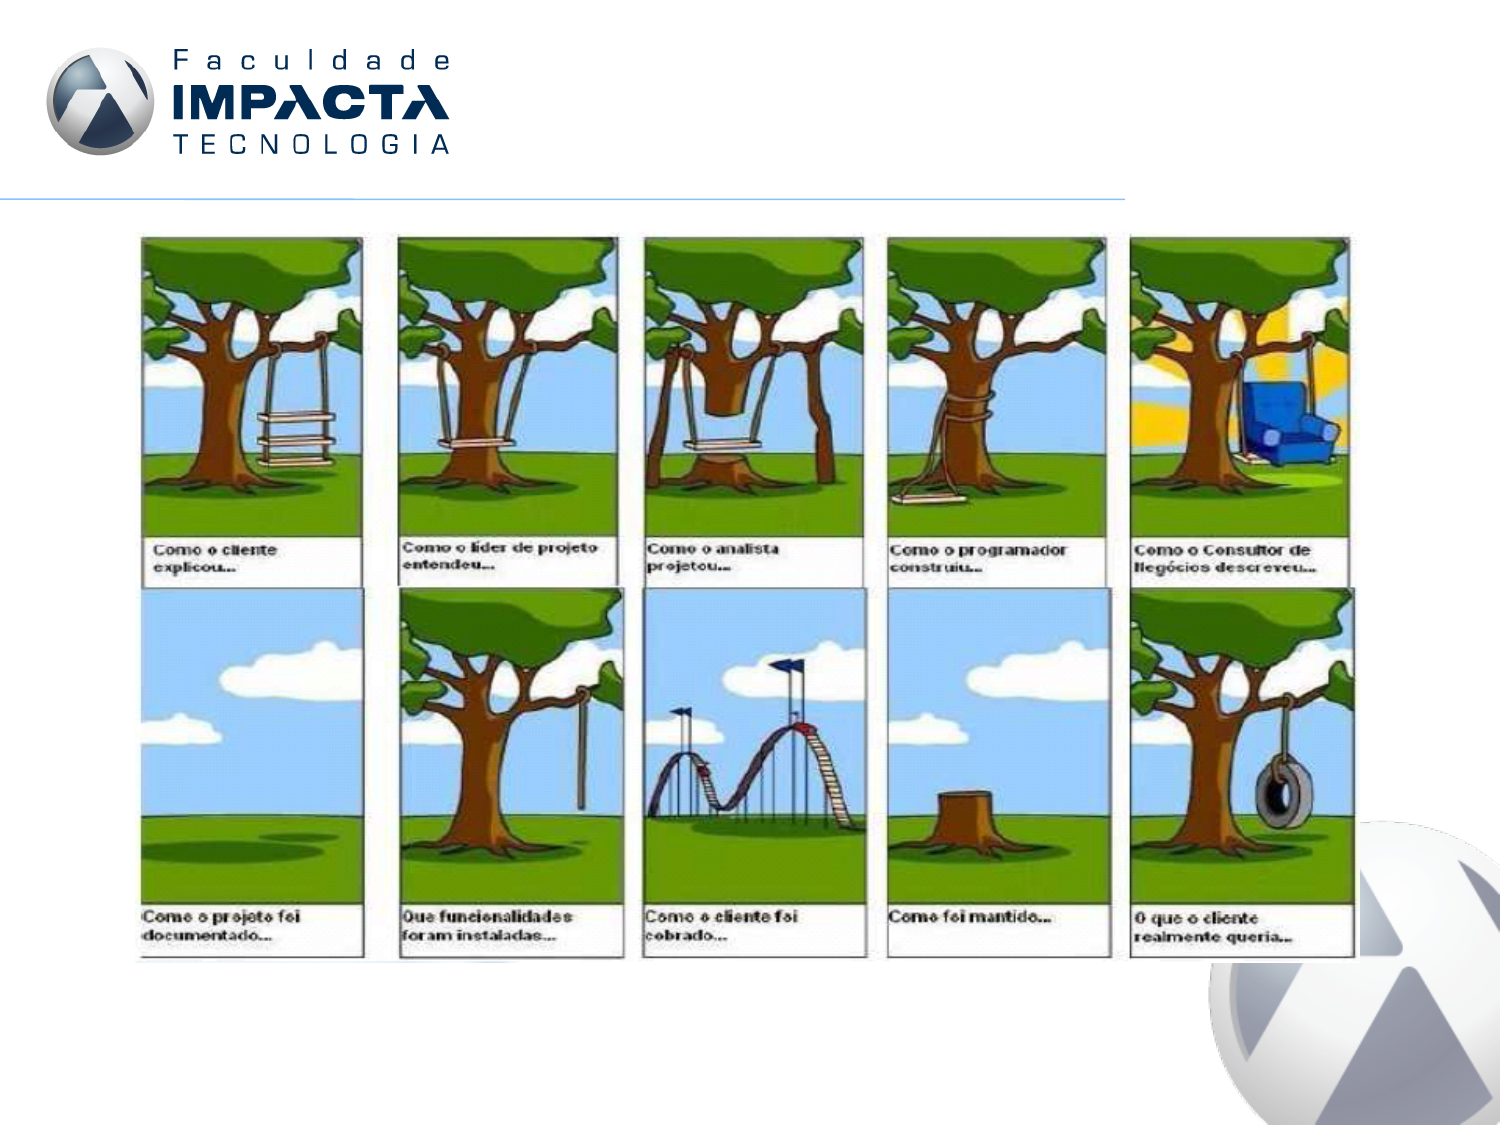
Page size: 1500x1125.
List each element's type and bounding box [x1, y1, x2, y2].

picture [35, 35, 458, 164]
picture [135, 231, 1500, 1125]
